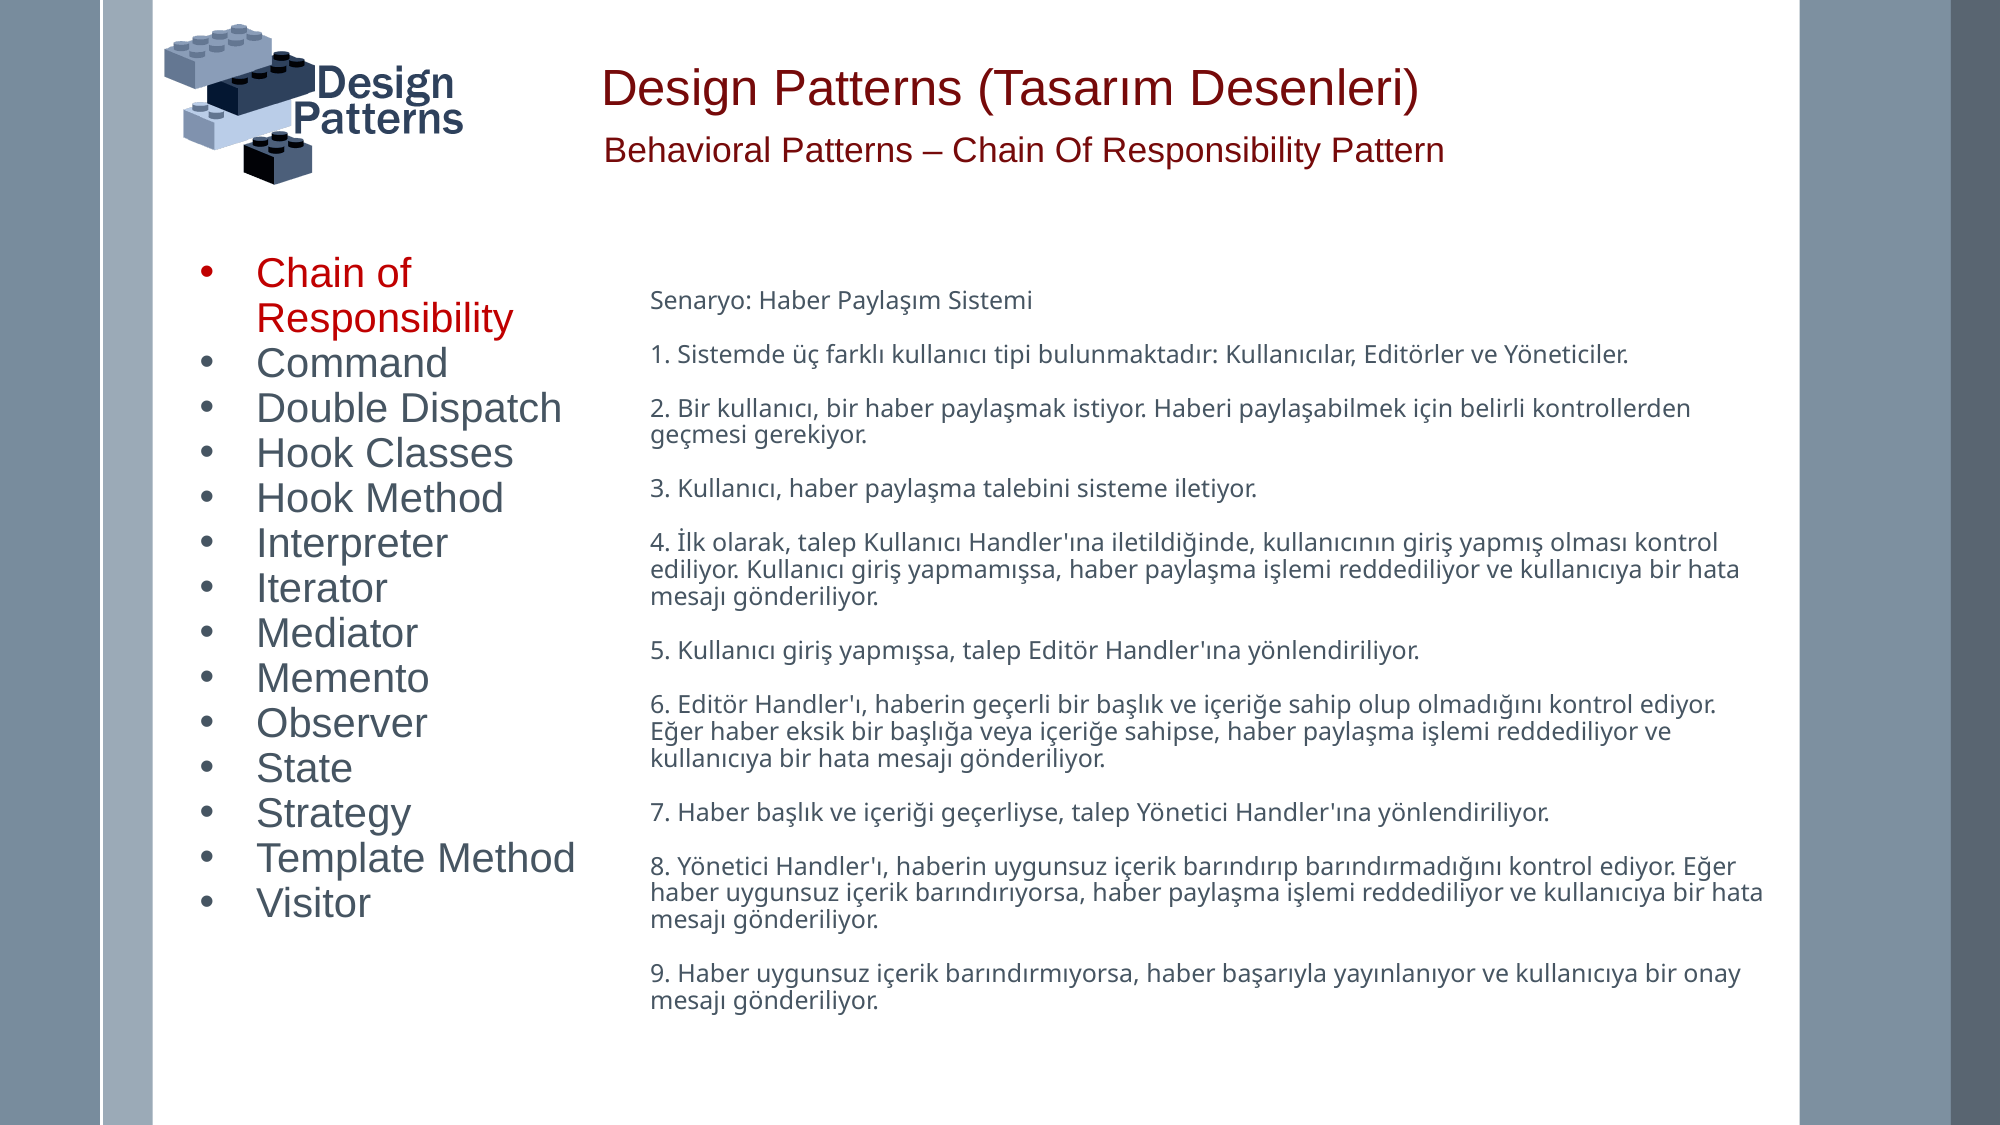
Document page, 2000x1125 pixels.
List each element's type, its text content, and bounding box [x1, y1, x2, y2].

picture [161, 24, 465, 185]
text_box Behavioral Patterns – Chain Of Responsibility Pattern [588, 124, 1473, 187]
text_box Senaryo: Haber Paylaşım Sistemi 1. Sistemde üç farklı kullanıcı tipi bulunmaktadır: Kullanıcılar, Editörler ve Yöneticiler. 2. Bir kullanıcı, bir haber paylaşmak istiyor. Haberi paylaşabilmek için belirli kontrollerden geçmesi gerekiyor. 3. Kullanıcı, haber paylaşma talebini sisteme iletiyor. 4. İlk olarak, talep Kullanıcı Handler'ına iletildiğinde, kullanıcının giriş yapmış olması kontrol ediliyor. Kullanıcı giriş yapmamışsa, haber paylaşma işlemi reddediliyor ve kullanıcıya bir hata mesajı gönderiliyor. 5. Kullanıcı giriş yapmışsa, talep Editör Handler'ına yönlendiriliyor. 6. Editör Handler'ı, haberin geçerli bir başlık ve içeriğe sahip olup olmadığını kontrol ediyor. Eğer haber eksik bir başlığa veya içeriğe sahipse, haber paylaşma işlemi reddediliyor ve kullanıcıya bir hata mesajı gönderiliyor. 7. Haber başlık ve içeriği geçerliyse, talep Yönetici Handler'ına yönlendiriliyor. 8. Yönetici Handler'ı, haberin uygunsuz içerik barındırıp barındırmadığını kontrol ediyor. Eğer haber uygunsuz içerik barındırıyorsa, haber paylaşma işlemi reddediliyor ve kullanıcıya bir hata mesajı gönderiliyor. 9. Haber uygunsuz içerik barındırmıyorsa, haber başarıyla yayınlanıyor ve kullanıcıya bir onay mesajı gönderiliyor. [634, 280, 1793, 1105]
text_box Design Patterns (Tasarım Desenleri) [586, 54, 1555, 125]
text_box Chain of Responsibility Command Double Dispatch Hook Classes Hook Method Interpreter Iterator Mediator Memento Observer State Strategy Template Method Visitor [184, 243, 610, 1068]
